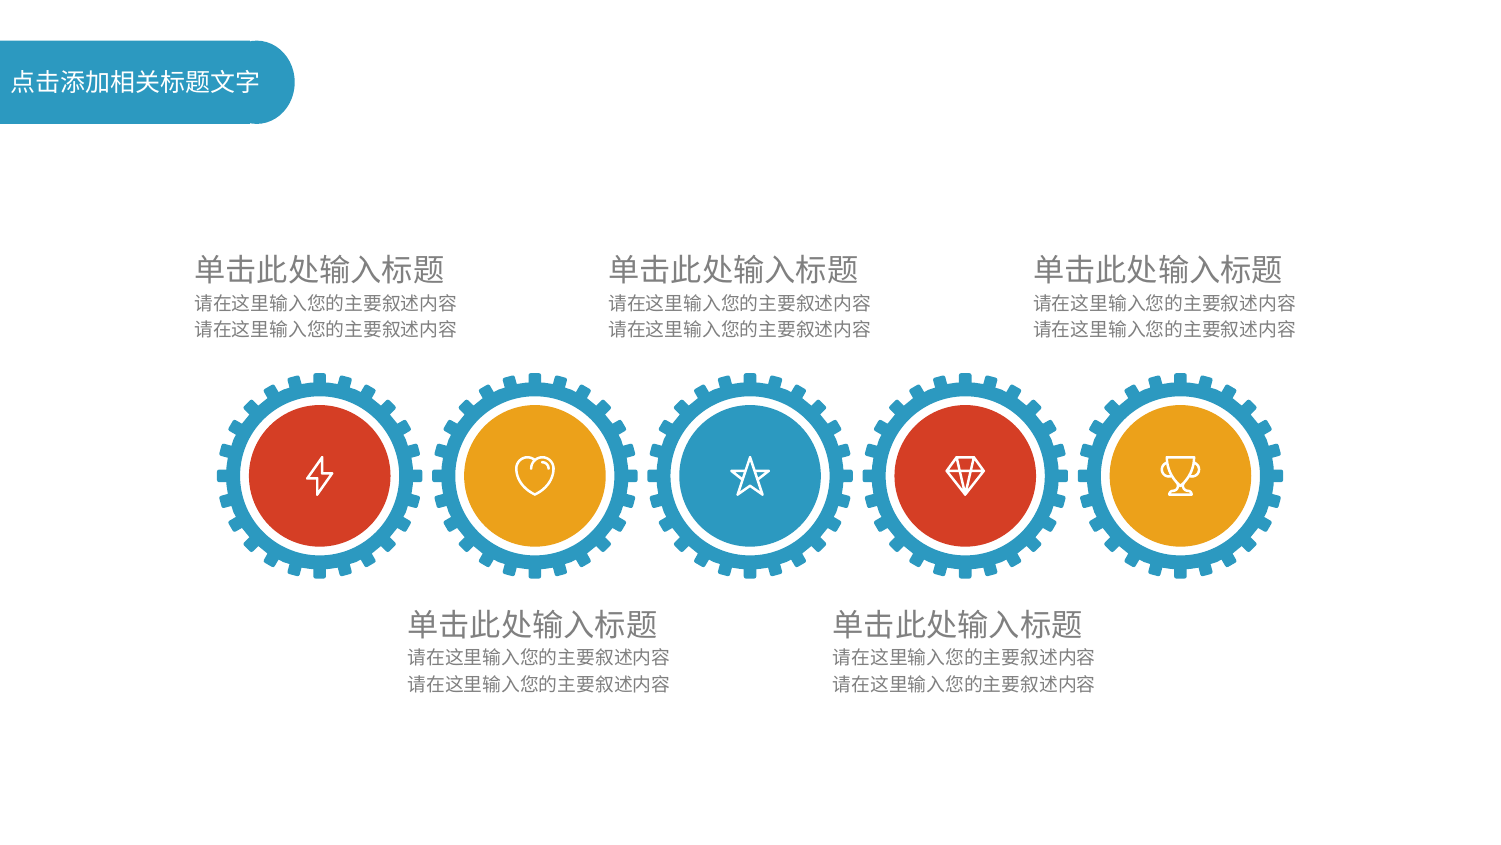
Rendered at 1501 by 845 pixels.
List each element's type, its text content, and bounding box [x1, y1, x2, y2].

text_box 单击此处输入标题 请在这里输入您的主要叙述内容 请在这里输入您的主要叙述内容 [821, 599, 1152, 701]
text_box 单击此处输入标题 请在这里输入您的主要叙述内容 请在这里输入您的主要叙述内容 [1021, 244, 1353, 346]
text_box 单击此处输入标题 请在这里输入您的主要叙述内容 请在这里输入您的主要叙述内容 [396, 599, 727, 701]
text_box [216, 373, 423, 579]
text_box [1077, 373, 1284, 579]
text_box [862, 373, 1068, 579]
text_box 单击此处输入标题 请在这里输入您的主要叙述内容 请在这里输入您的主要叙述内容 [597, 244, 928, 346]
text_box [432, 373, 638, 579]
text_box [647, 373, 853, 579]
text_box 单击此处输入标题 请在这里输入您的主要叙述内容 请在这里输入您的主要叙述内容 [183, 244, 514, 346]
